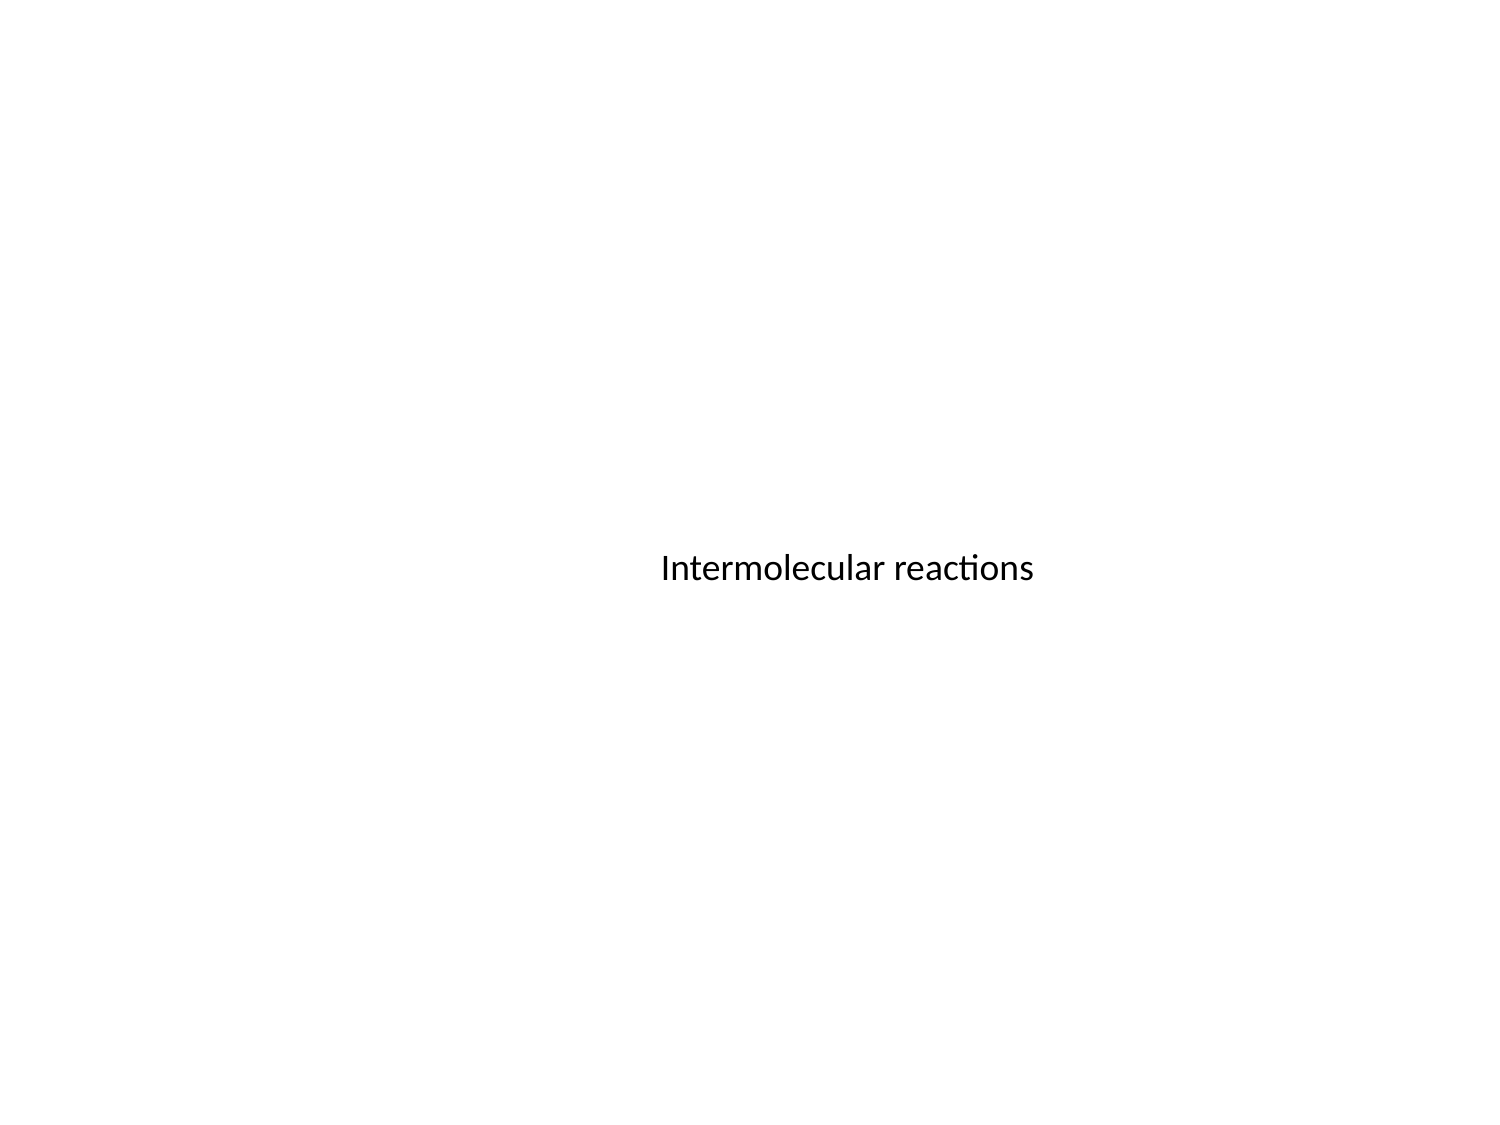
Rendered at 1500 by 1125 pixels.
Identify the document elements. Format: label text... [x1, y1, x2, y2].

text_box Intermolecular reactions [646, 535, 1050, 596]
